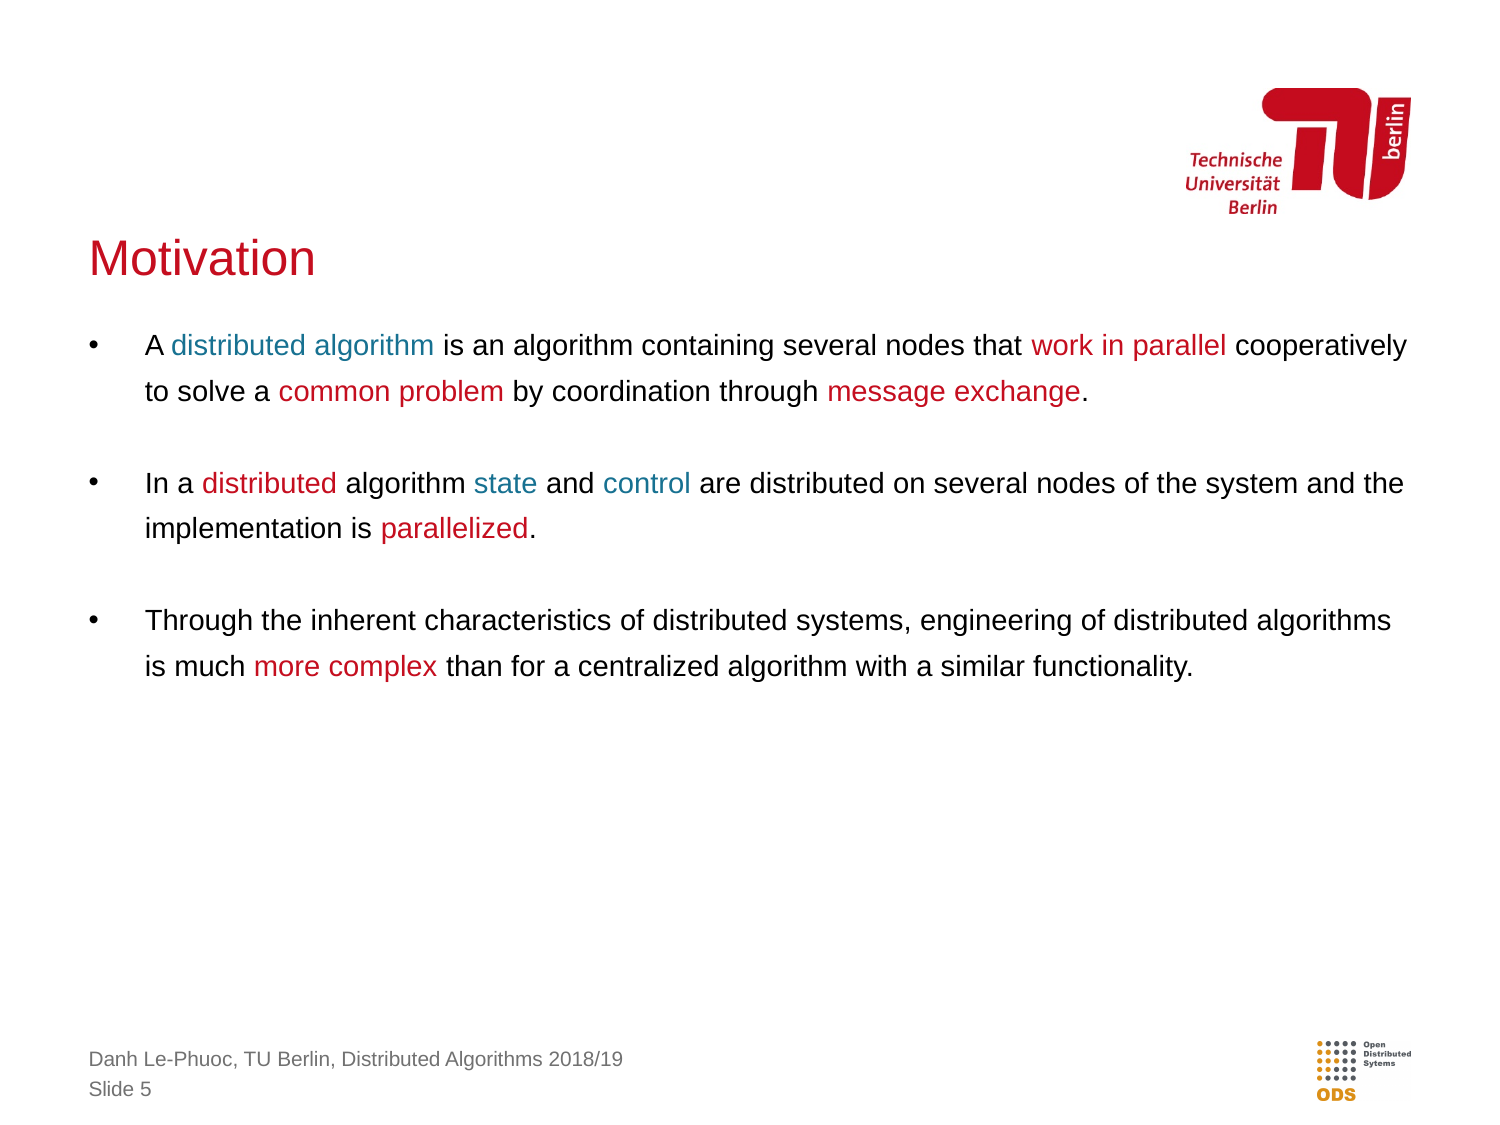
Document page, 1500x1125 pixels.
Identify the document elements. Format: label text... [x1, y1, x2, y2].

picture [1186, 88, 1411, 214]
footer Danh Le-Phuoc, TU Berlin, Distributed Algorithms 2018/19 [88, 1045, 1176, 1071]
list A distributed algorithm is an algorithm containing several nodes that work in parallel cooperatively to solve a common problem by coordination through message exchange. In a distributed algorithm state and control are distributed on several nodes of the system and the implementation is parallelized. Through the inherent characteristics of distributed systems, engineering of distributed algorithms is much more complex than for a centralized algorithm with a similar functionality. [88, 315, 1411, 983]
title Motivation [88, 222, 1411, 286]
picture [1317, 1041, 1411, 1101]
slide_number Slide 5 [88, 1075, 1176, 1101]
